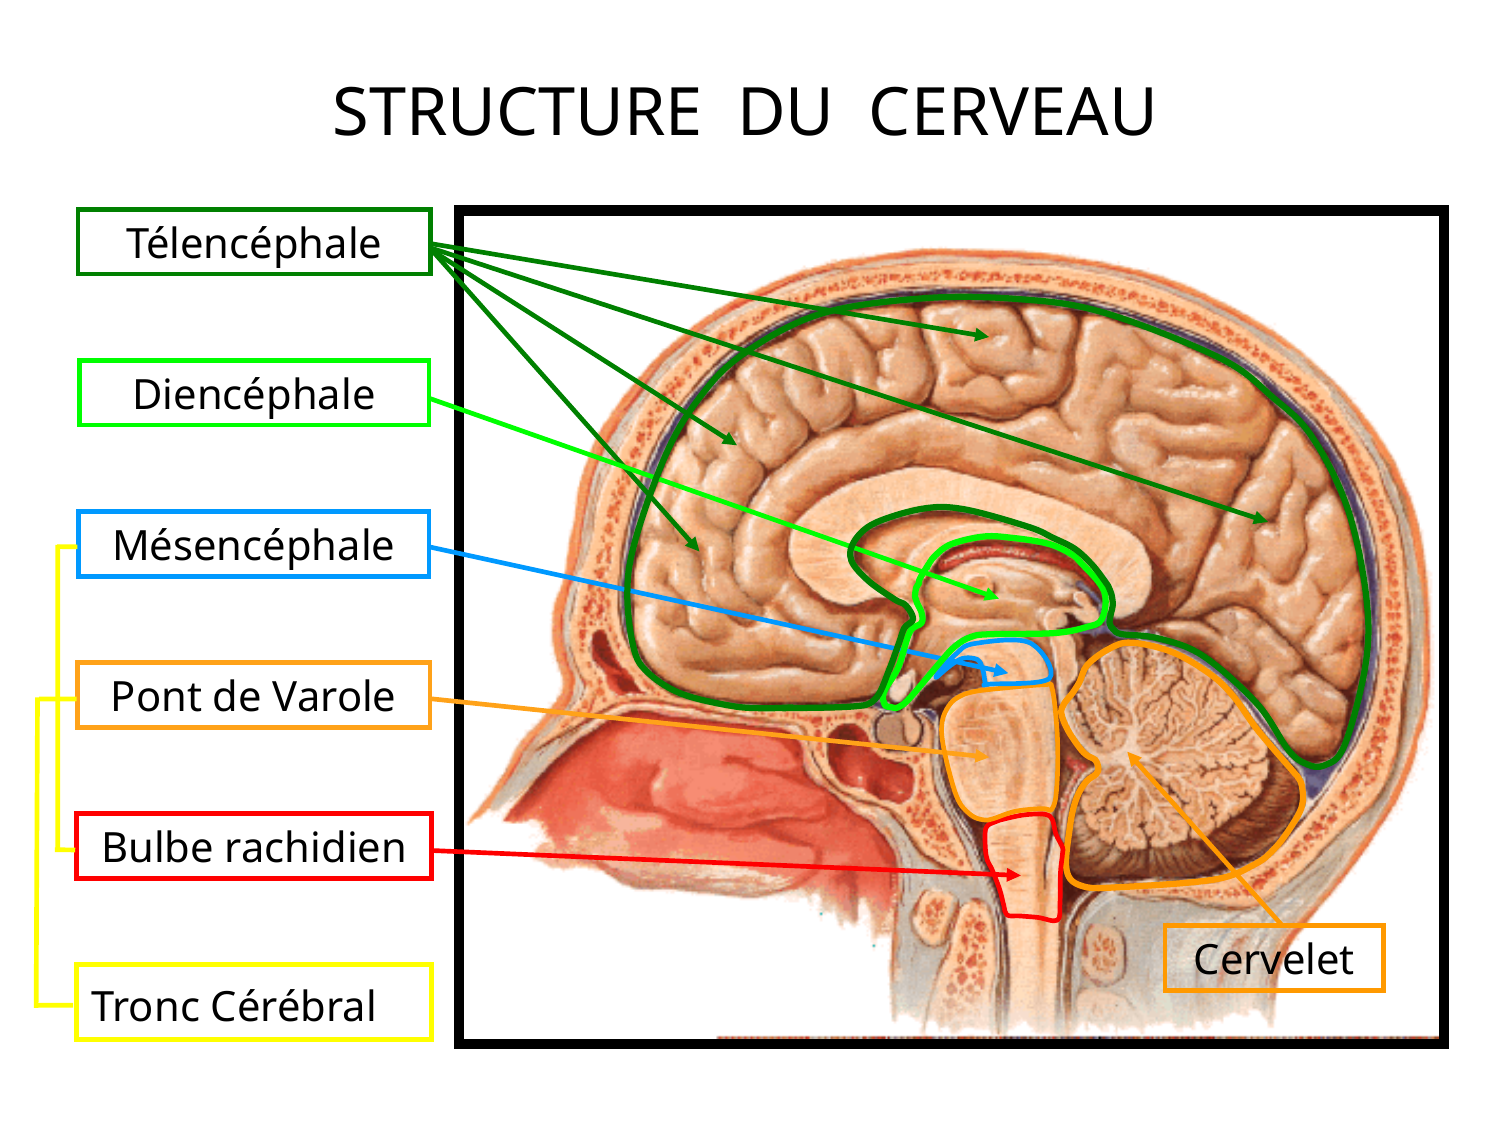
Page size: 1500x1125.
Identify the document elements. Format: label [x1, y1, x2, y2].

text_box [35, 61, 1440, 1045]
